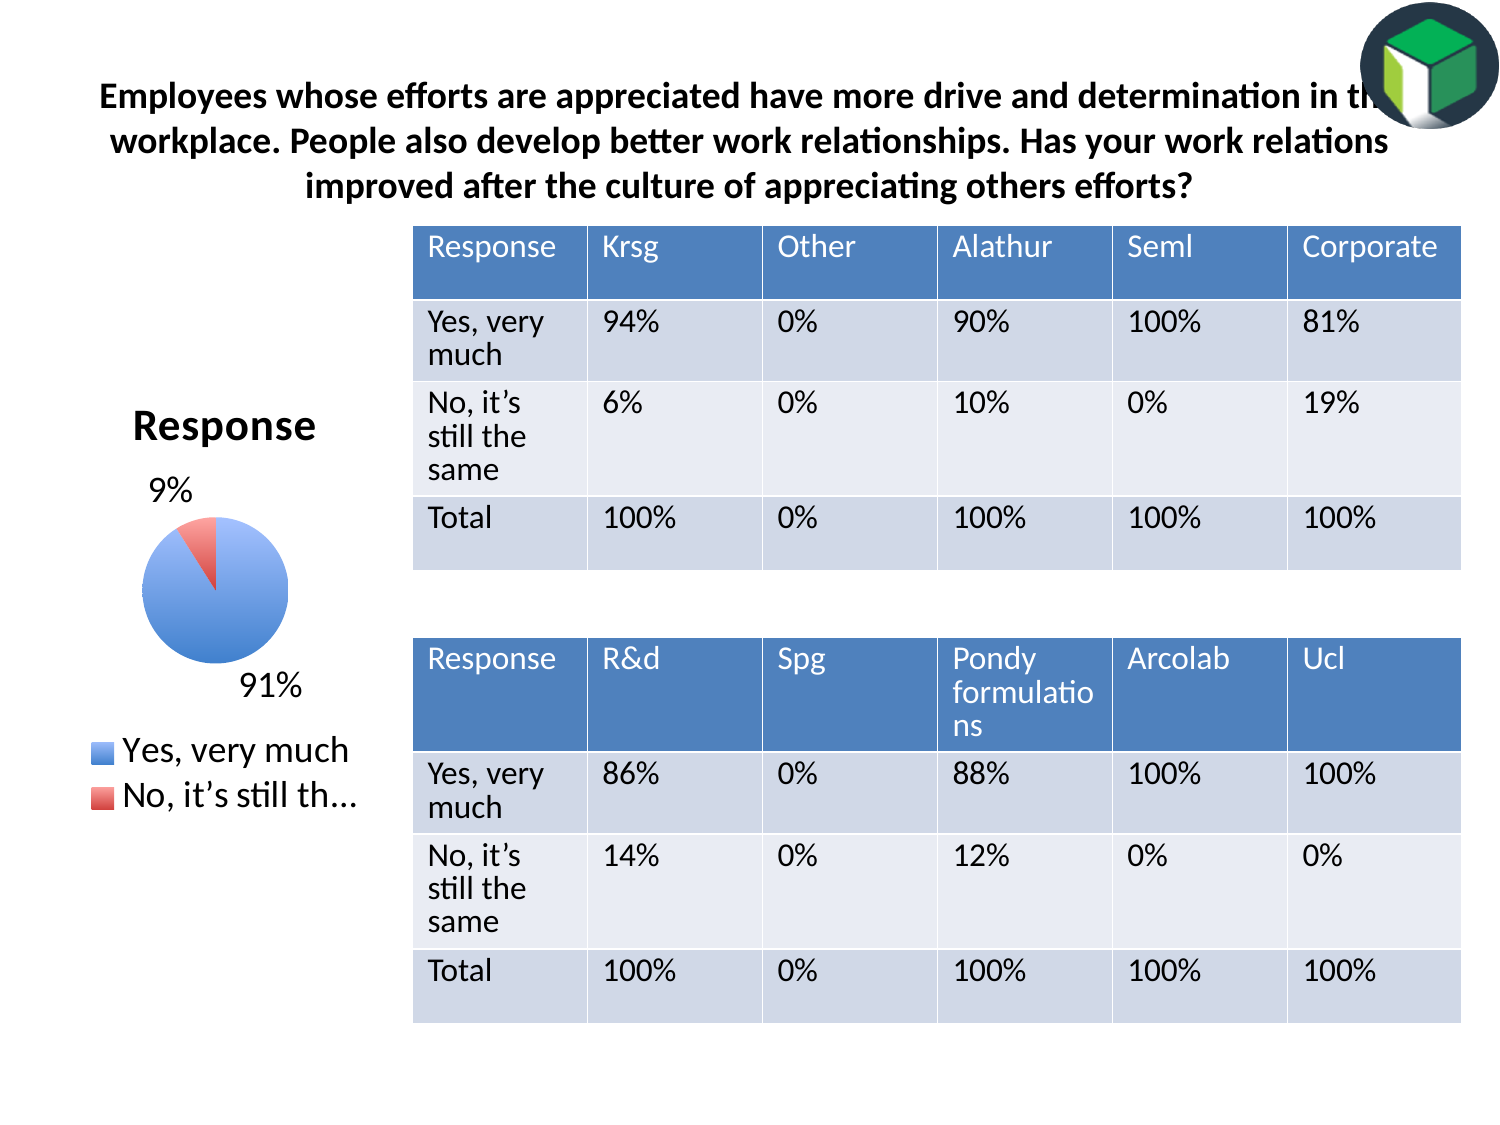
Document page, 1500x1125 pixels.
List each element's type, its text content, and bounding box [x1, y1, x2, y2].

table_header Krsg [588, 226, 762, 299]
table_cell 81% [1288, 301, 1461, 381]
table_cell 0% [1288, 835, 1461, 948]
table_cell 6% [588, 382, 762, 495]
table_cell 0% [1113, 382, 1287, 495]
table_cell Yes, very much [449, 753, 587, 833]
table_header Corporate [1288, 226, 1461, 299]
table_header R&d [588, 638, 762, 751]
chart [0, 374, 451, 826]
table_cell 88% [938, 753, 1112, 833]
table_cell 0% [763, 835, 937, 948]
table_cell 0% [763, 497, 937, 570]
table_header Alathur [938, 226, 1112, 299]
table_cell 100% [1288, 497, 1461, 570]
table_cell 100% [1113, 950, 1287, 1023]
table_cell 100% [1113, 497, 1287, 570]
table_cell 100% [938, 497, 1112, 570]
table_cell 10% [938, 382, 1112, 495]
table_cell 100% [588, 950, 762, 1023]
table_cell 100% [1288, 950, 1461, 1023]
table_header Other [763, 226, 937, 299]
picture [1360, 2, 1499, 130]
title Employees whose efforts are appreciated have more drive and determination in the workplace. People also develop better work relationships. Has your work relations improved after the culture of appreciating others efforts? [75, 45, 1425, 233]
table_cell 90% [938, 301, 1112, 381]
table_cell 100% [588, 497, 762, 570]
table_cell No, it’s still the same [454, 382, 587, 495]
table_cell 0% [763, 950, 937, 1023]
table_cell 0% [763, 382, 937, 495]
table_cell Total [413, 950, 587, 1023]
table_header Ucl [1288, 638, 1461, 751]
table_cell 0% [763, 753, 937, 833]
table_cell 14% [588, 835, 762, 948]
table_header Arcolab [1113, 638, 1287, 751]
table_cell 94% [588, 301, 762, 381]
table_cell 100% [1113, 301, 1287, 381]
table_header Response [413, 226, 587, 299]
table_header Pondy formulations [938, 638, 1112, 751]
table_header Spg [763, 638, 937, 751]
table_cell 12% [938, 835, 1112, 948]
table_cell 100% [1288, 753, 1461, 833]
table_cell 100% [1113, 753, 1287, 833]
table_header Response [454, 638, 587, 751]
table_cell 19% [1288, 382, 1461, 495]
table_cell Yes, very much [413, 301, 587, 381]
table_cell Total [454, 497, 587, 570]
table_cell 100% [938, 950, 1112, 1023]
table_cell No, it’s still the same [413, 835, 587, 948]
table_cell 0% [1113, 835, 1287, 948]
table_cell 86% [588, 753, 762, 833]
table_header Seml [1113, 226, 1287, 299]
table_cell 0% [763, 301, 937, 381]
